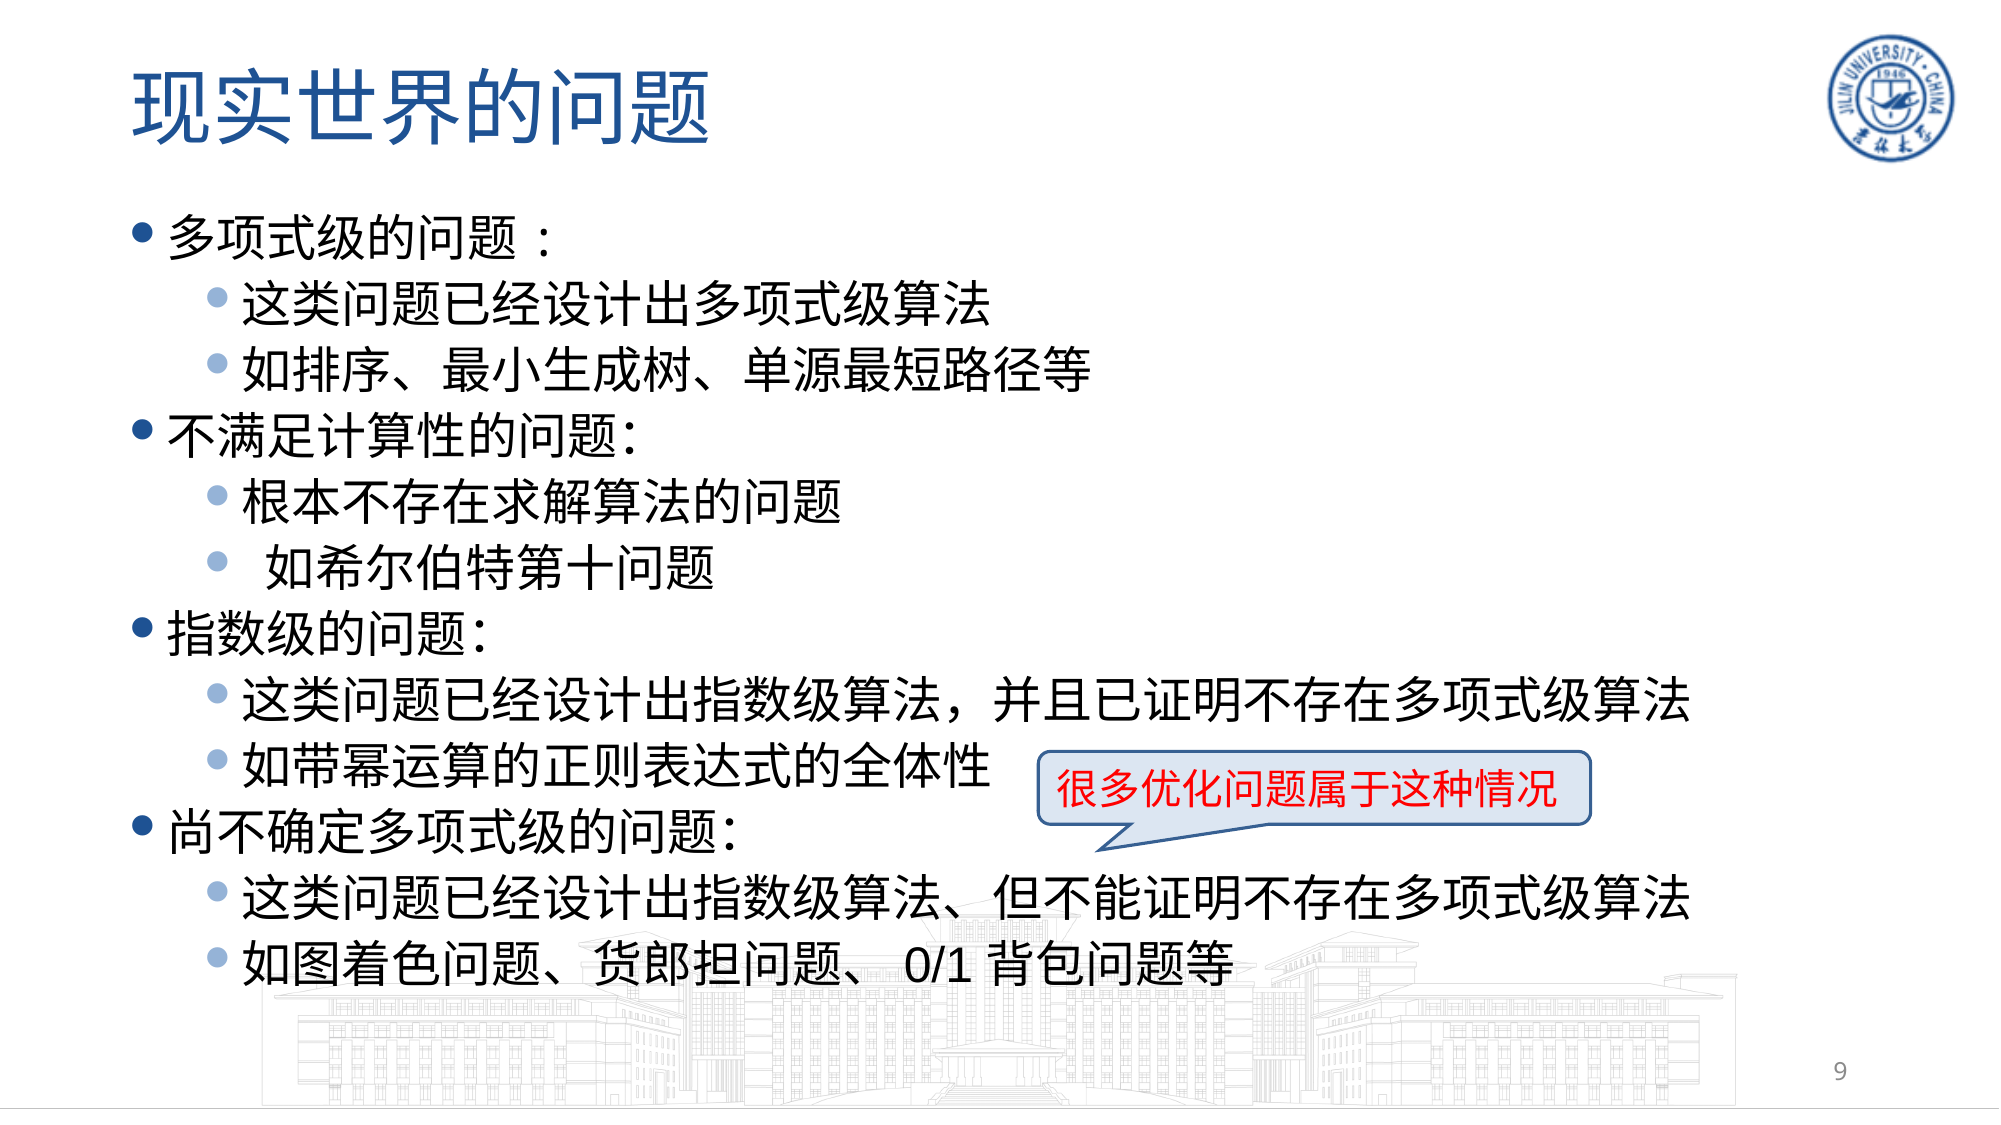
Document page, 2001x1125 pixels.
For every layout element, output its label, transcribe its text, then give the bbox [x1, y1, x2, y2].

list NPC的意义 所有的NP问题都可以多项式时间归约到一个NPC问题，这意味着一旦一个NPC问题多项式可解，则所有NP问题都多项式可解 P=NP充要条件是存在NPC问题 L∈P [0, 897, 1999, 1109]
slide_number 9 [1412, 1042, 1863, 1103]
text_box 很多优化问题属于这种情况 [1037, 750, 1592, 852]
picture [1840, 15, 1965, 173]
title 现实世界的问题 [114, 2, 1840, 193]
list 多项式级的问题: 这类问题已经设计出多项式级算法 如排序、最小生成树、单源最短路径等 不满足计算性的问题： 根本不存在求解算法的问题 如希尔伯特第十问题 指数级的问题： 这类问题已经设计出指数级算法，并且已证明不存在多项式级算法 如带幂运算的正则表达式的全体性 尚不确定多项式级的问题： 这类问题已经设计出指数级算法、但不能证明不存在多项式级算法 如图着色问题、货郎担问题、0/1背包问题等 [114, 193, 1922, 1043]
